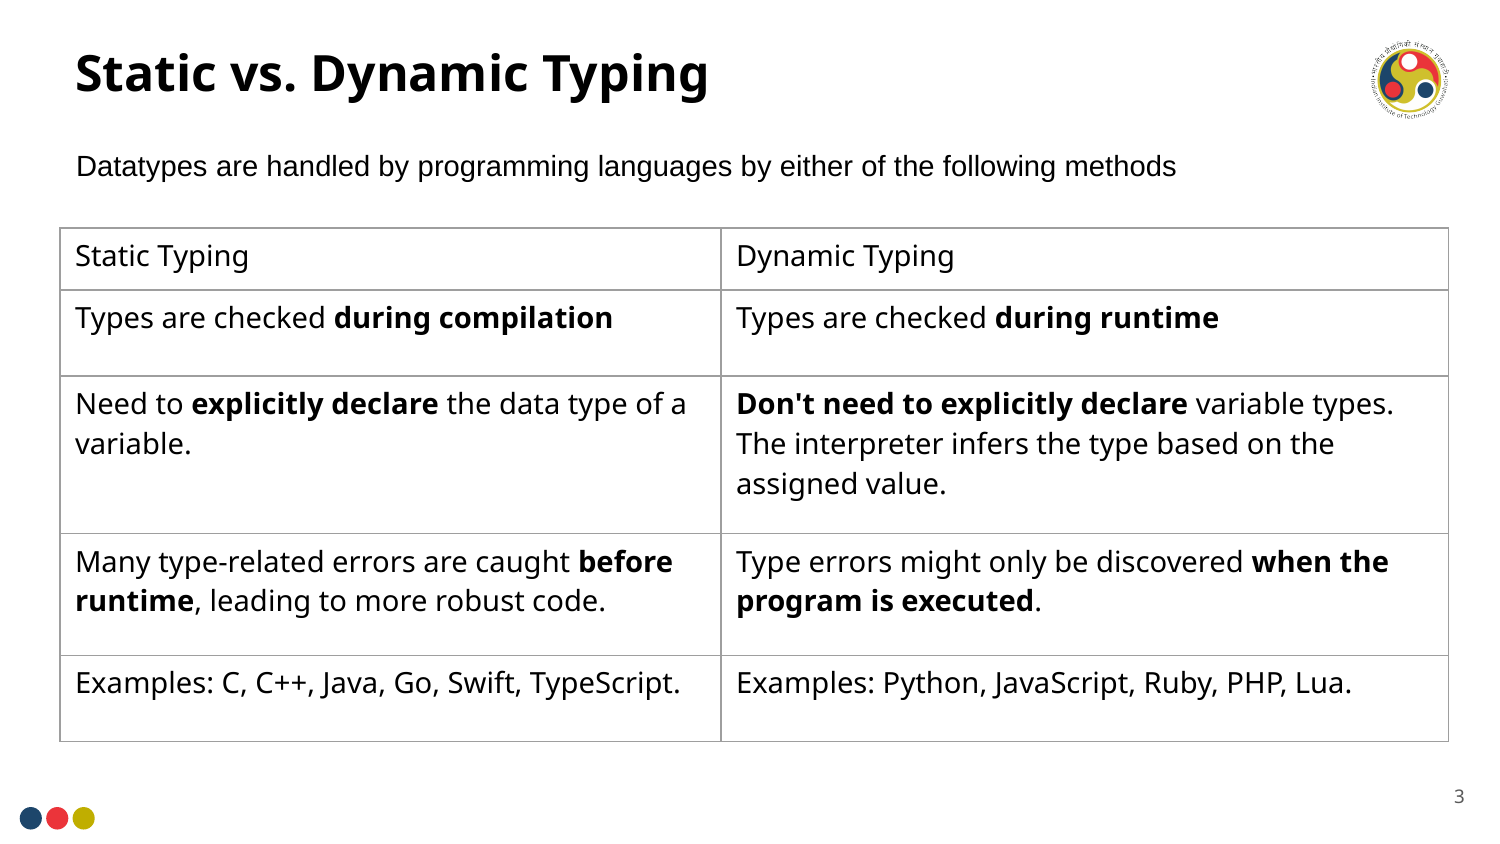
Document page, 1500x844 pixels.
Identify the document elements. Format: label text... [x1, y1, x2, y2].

table_cell Types are checked during runtime [722, 291, 1448, 375]
table_header Dynamic Typing [722, 229, 1448, 289]
table_cell Type errors might only be discovered when the program is executed. [722, 534, 1448, 655]
slide_number 3 [1389, 764, 1480, 830]
table_cell Types are checked during compilation [61, 291, 720, 375]
table_header Static Typing [61, 229, 720, 289]
table_cell Don't need to explicitly declare variable types. The interpreter infers the type based on the assigned value. [722, 377, 1448, 533]
title Static vs. Dynamic Typing [59, 25, 1458, 117]
table_cell Many type-related errors are caught before runtime, leading to more robust code. [61, 534, 720, 655]
table_cell Examples: Python, JavaScript, Ruby, PHP, Lua. [722, 656, 1448, 741]
table_cell Examples: C, C++, Java, Go, Swift, TypeScript. [61, 656, 720, 741]
table_cell Need to explicitly declare the data type of a variable. [61, 377, 720, 533]
text_box Datatypes are handled by programming languages by either of the following methods [61, 139, 1194, 190]
